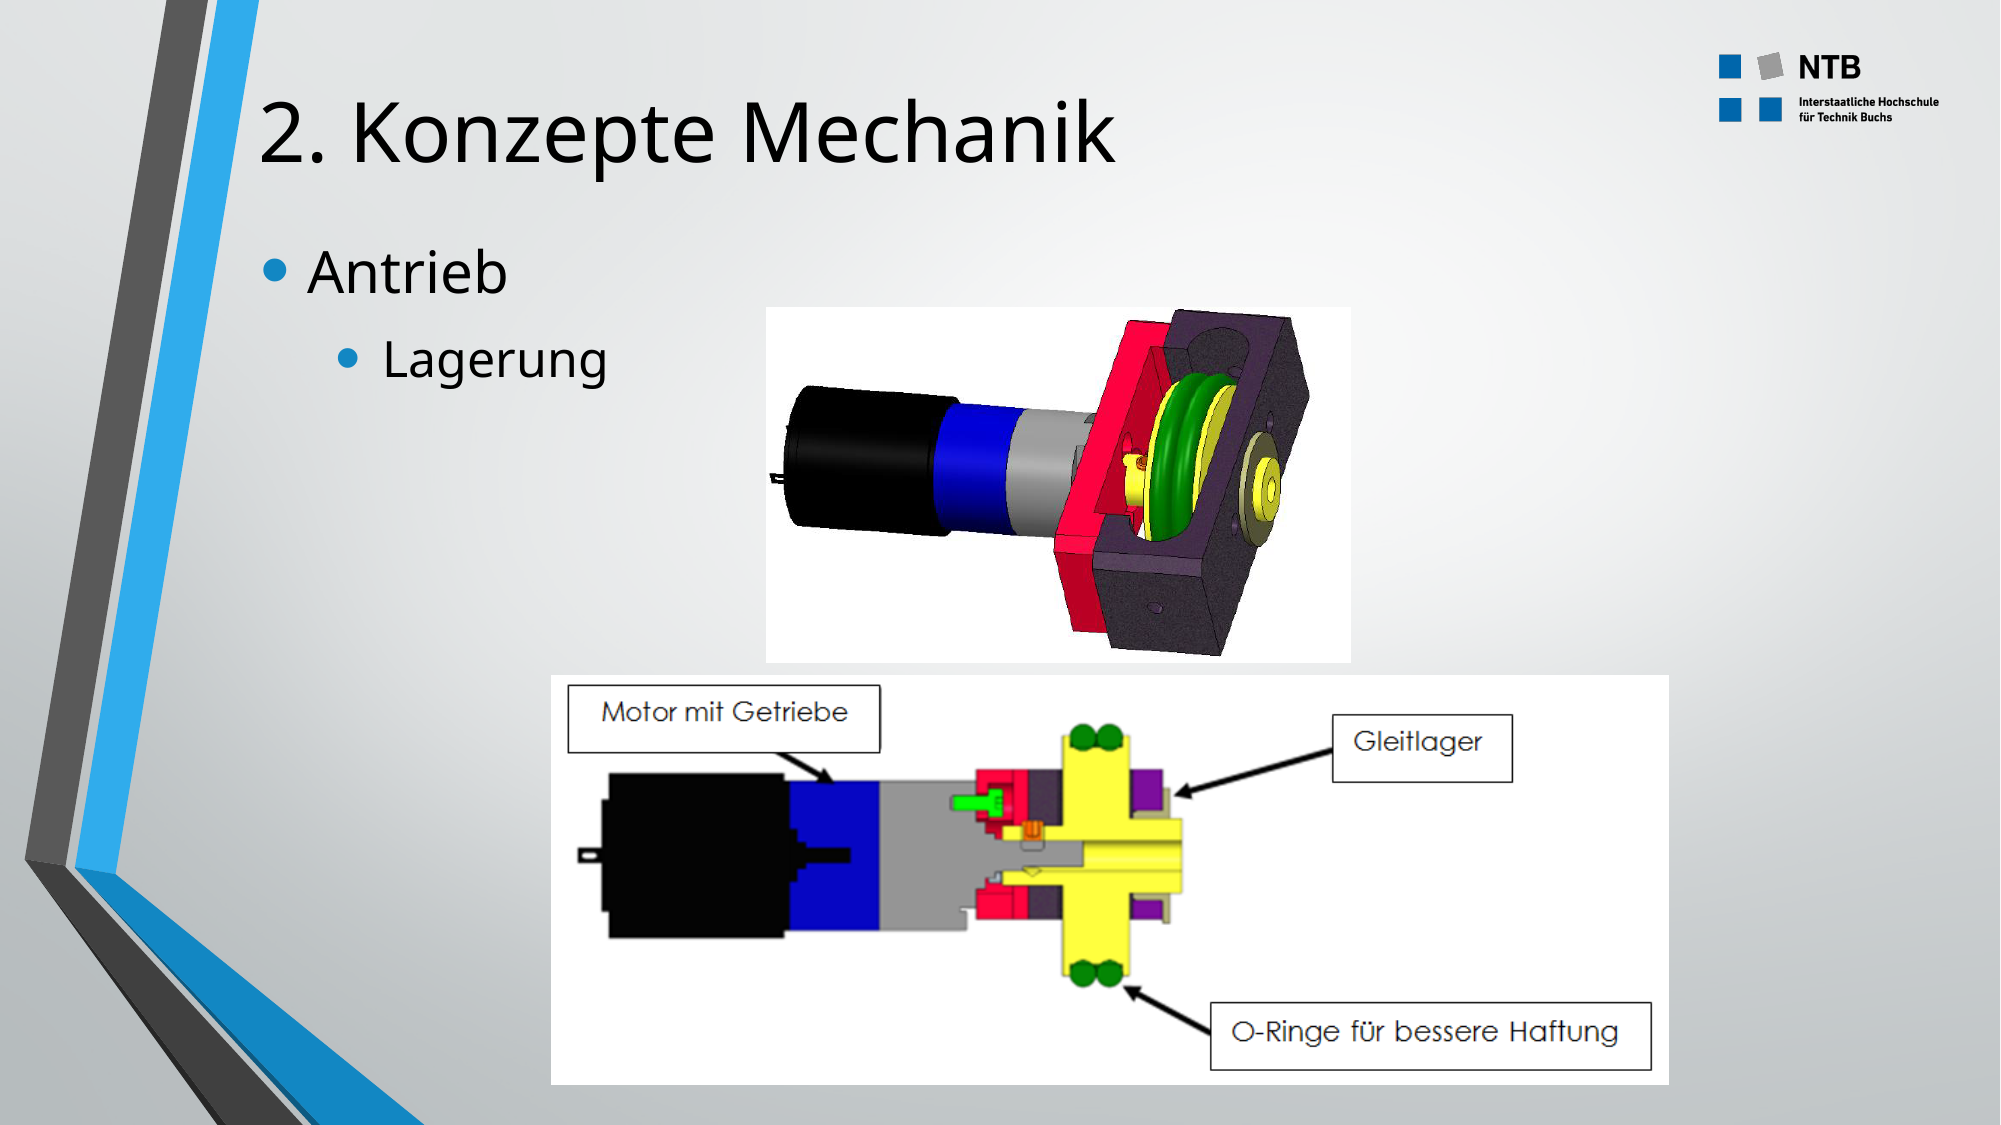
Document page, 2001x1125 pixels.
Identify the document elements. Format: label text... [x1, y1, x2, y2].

text_box Antrieb Lagerung [245, 227, 1889, 990]
picture [551, 674, 1669, 1085]
picture [766, 307, 1351, 663]
picture [1710, 47, 1945, 130]
title 2. Konzepte Mechanik [243, 51, 1887, 207]
